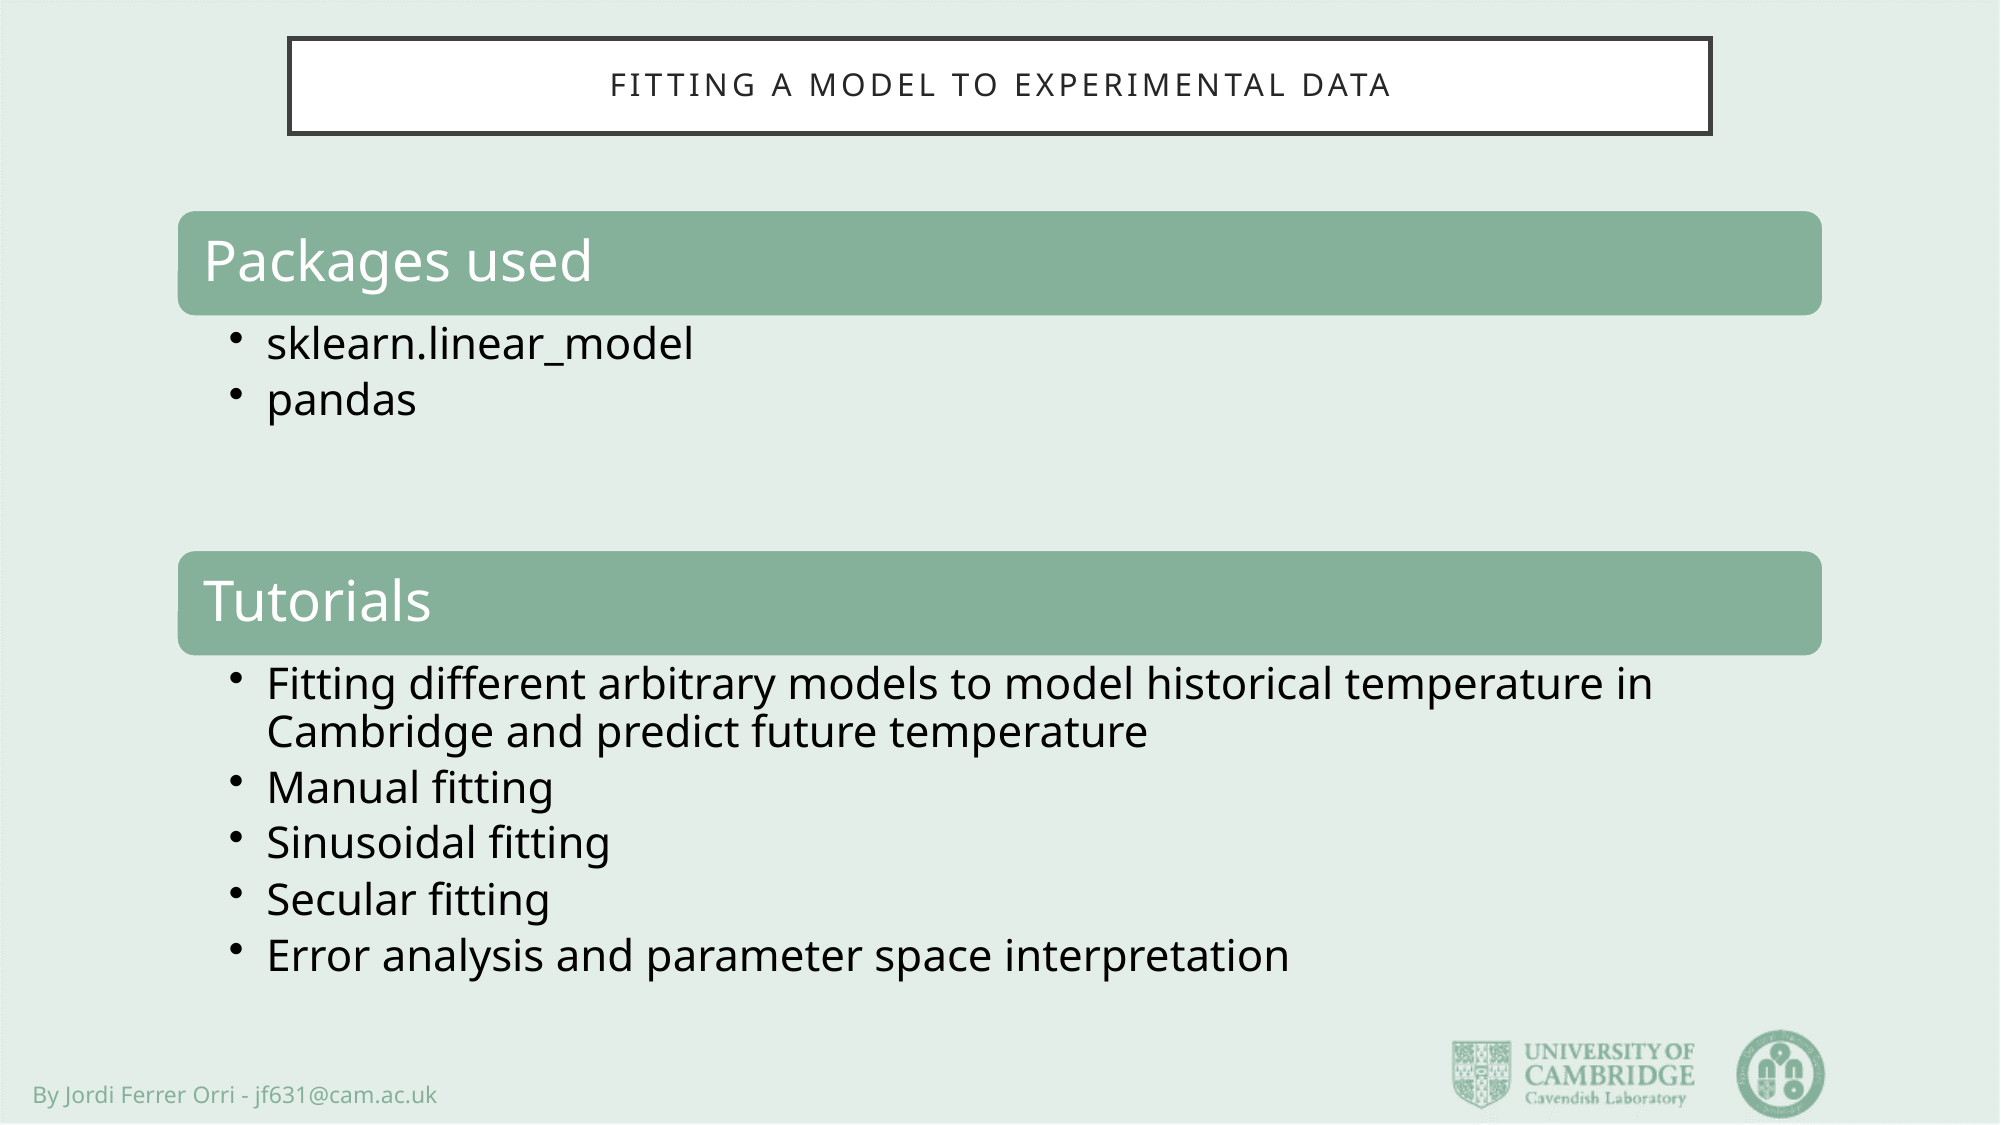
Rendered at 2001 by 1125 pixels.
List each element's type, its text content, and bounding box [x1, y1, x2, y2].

picture [0, 0, 2001, 1125]
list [176, 199, 1824, 1007]
title Fitting a model to experimental data [287, 36, 1713, 136]
